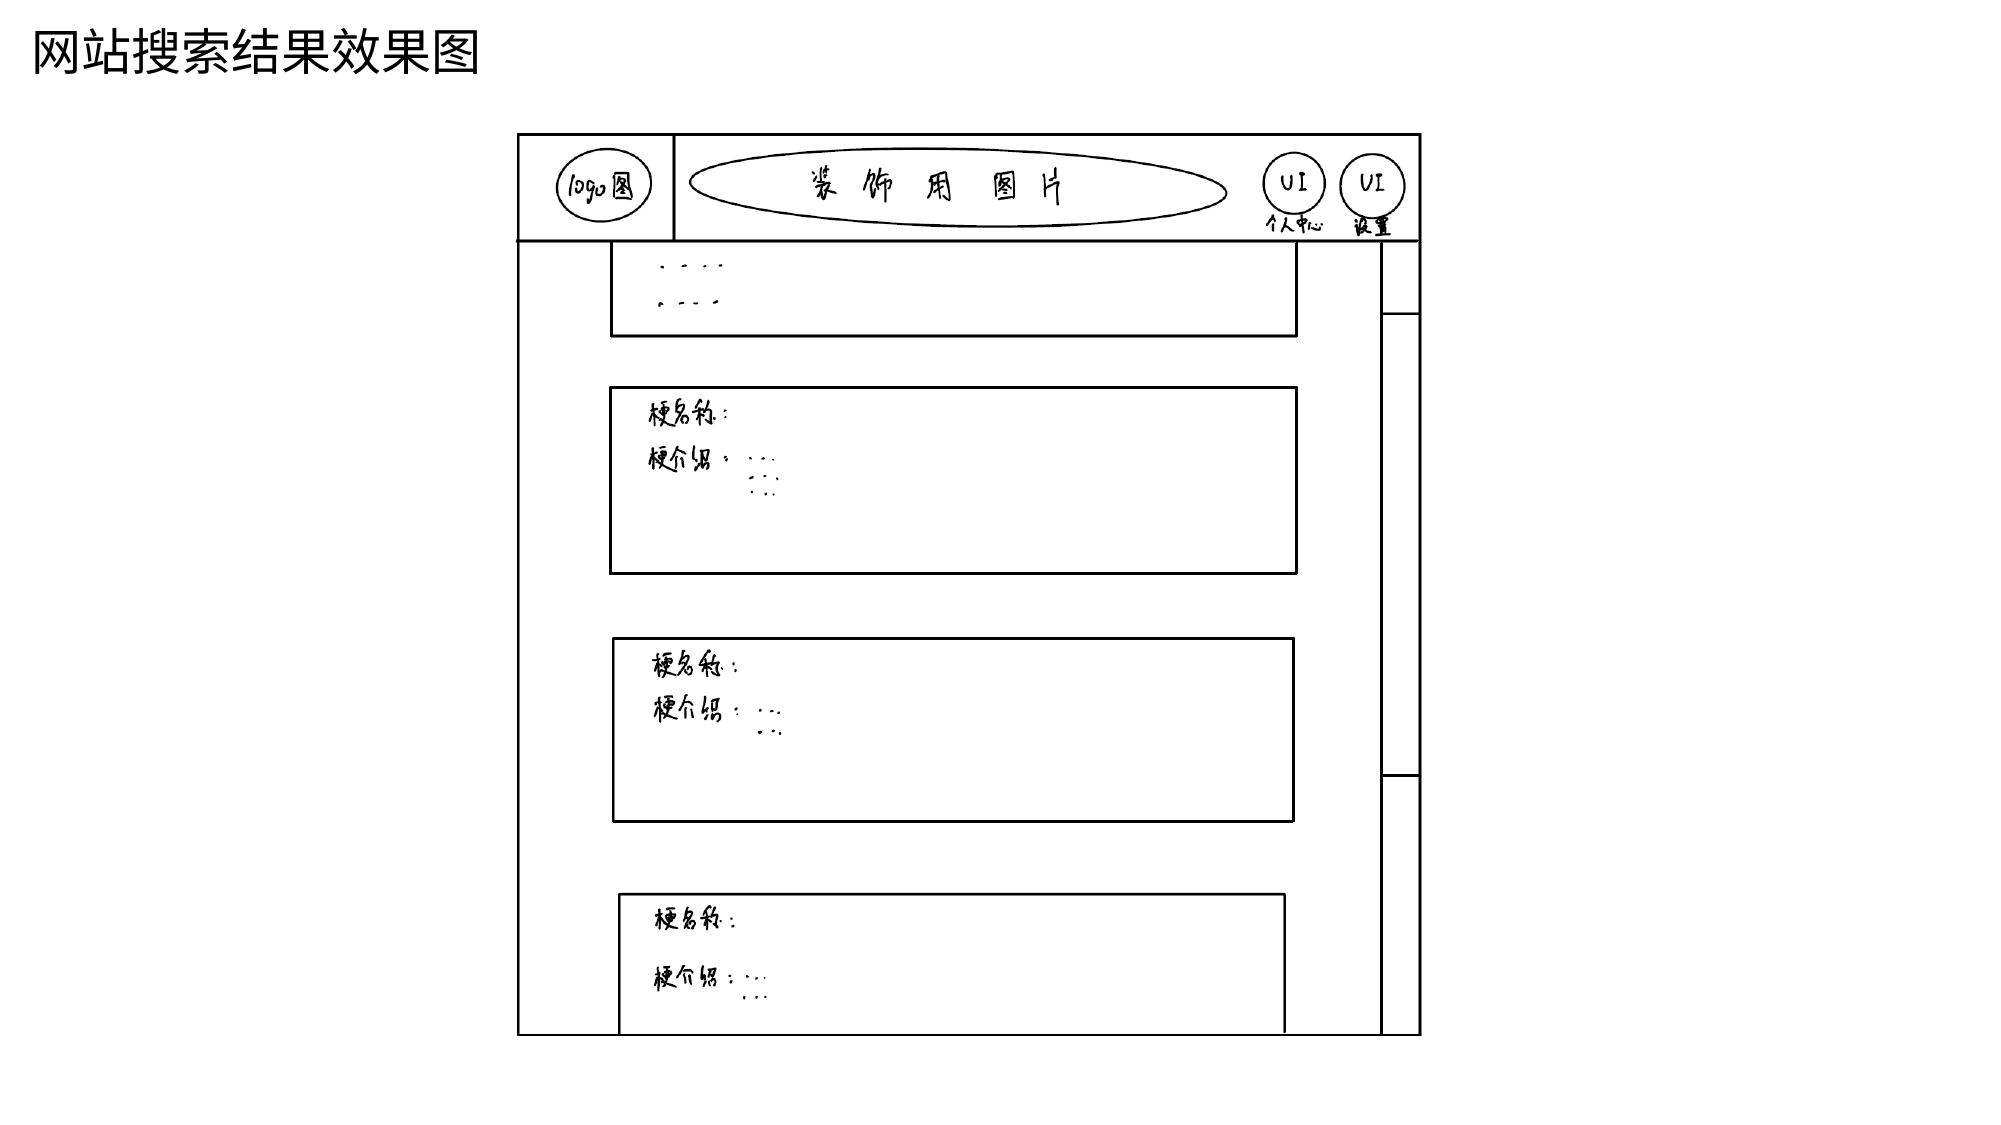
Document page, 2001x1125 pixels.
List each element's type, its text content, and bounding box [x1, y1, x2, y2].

text_box 网站搜索结果效果图 [16, 12, 526, 148]
picture [516, 129, 1425, 1036]
